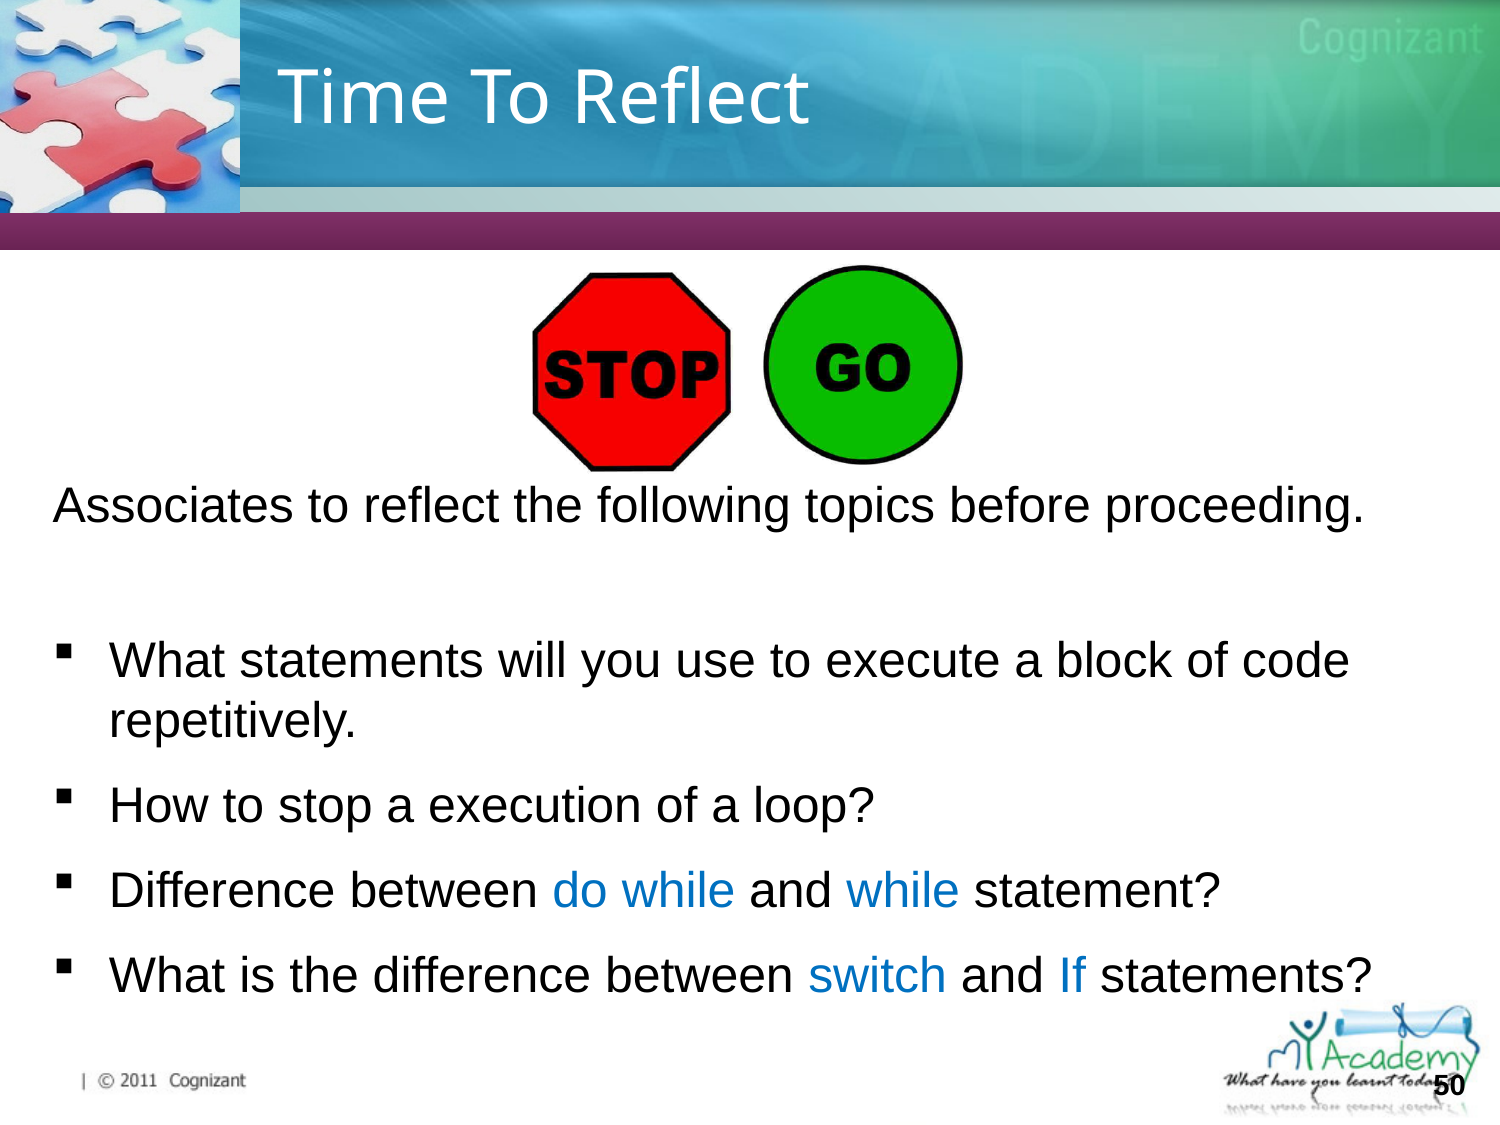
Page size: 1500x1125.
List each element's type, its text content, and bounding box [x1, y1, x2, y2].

picture [517, 262, 976, 482]
title Time To Reflect [262, 0, 1500, 188]
list Associates to reflect the following topics before proceeding. What statements will you use to execute a block of code repetitively. How to stop a execution of a loop? Difference between do while and while statement? What is the difference between switch and If statements? [37, 238, 1463, 1051]
slide_number 50 [1418, 1059, 1492, 1112]
picture [0, 0, 262, 213]
picture [0, 250, 1500, 1125]
